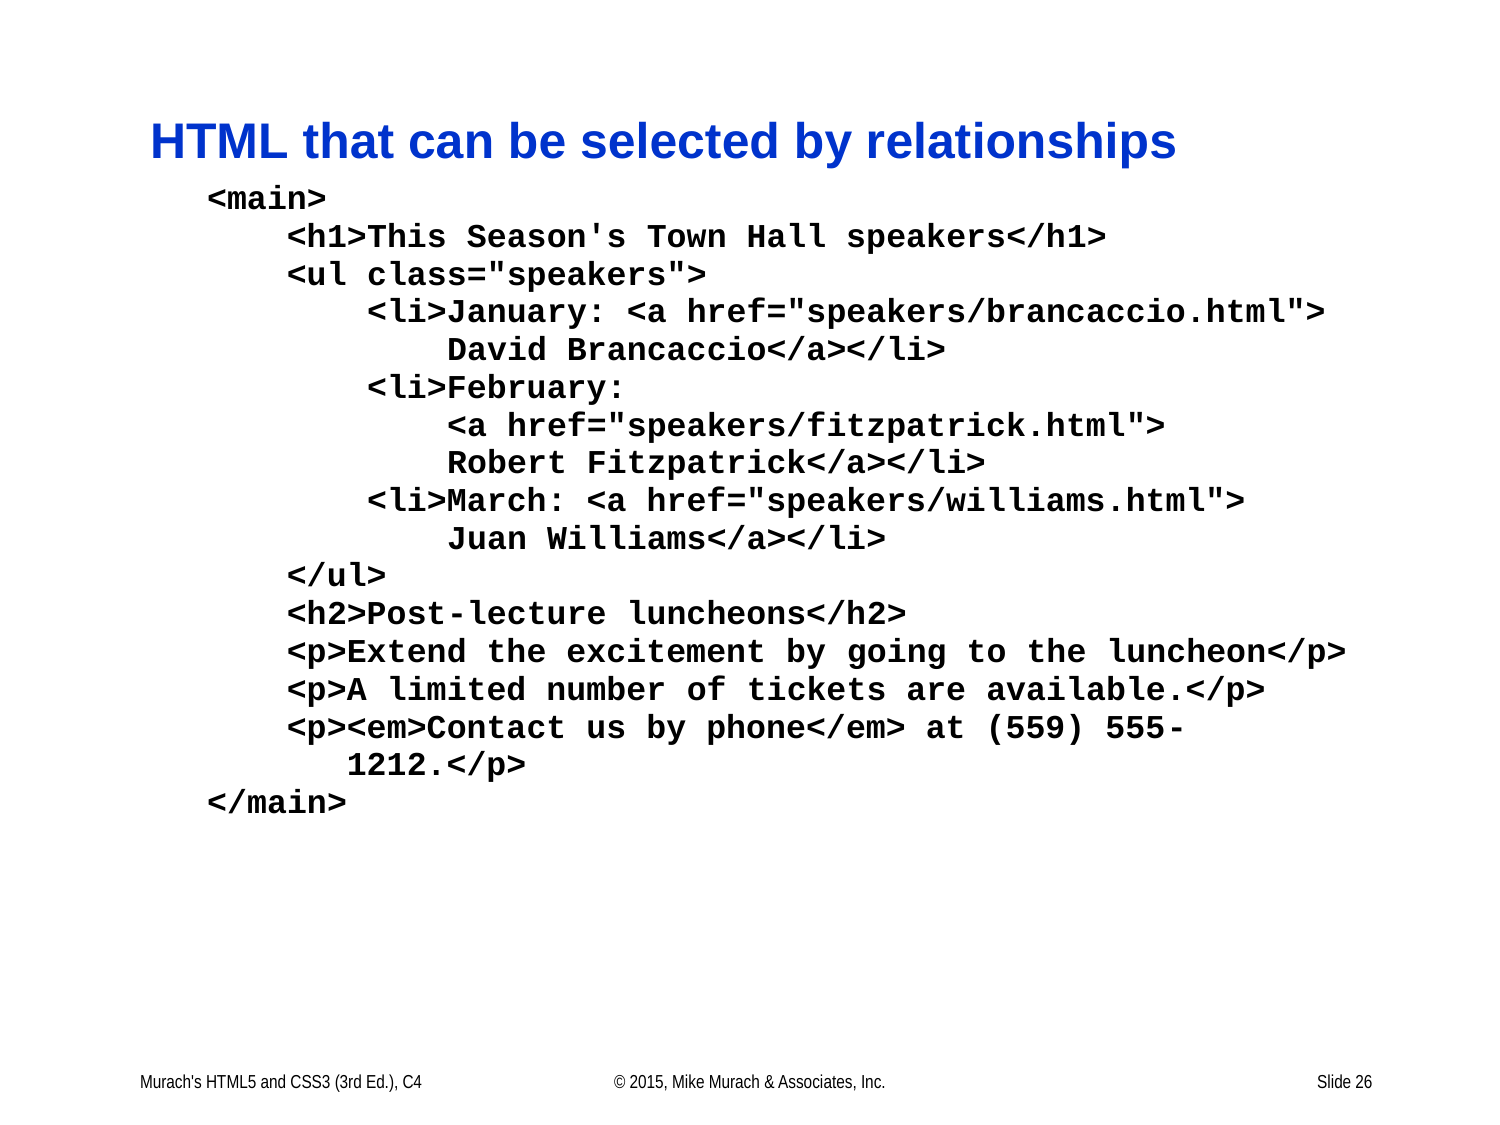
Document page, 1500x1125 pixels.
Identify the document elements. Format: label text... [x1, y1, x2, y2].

footer © 2015, Mike Murach & Associates, Inc. [474, 1025, 1025, 1100]
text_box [149, 112, 1348, 181]
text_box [149, 181, 1348, 826]
slide_number Murach's HTML5 and CSS3 (3rd Ed.), C4 [125, 1025, 450, 1100]
slide_number Slide 26 [1074, 1025, 1388, 1100]
